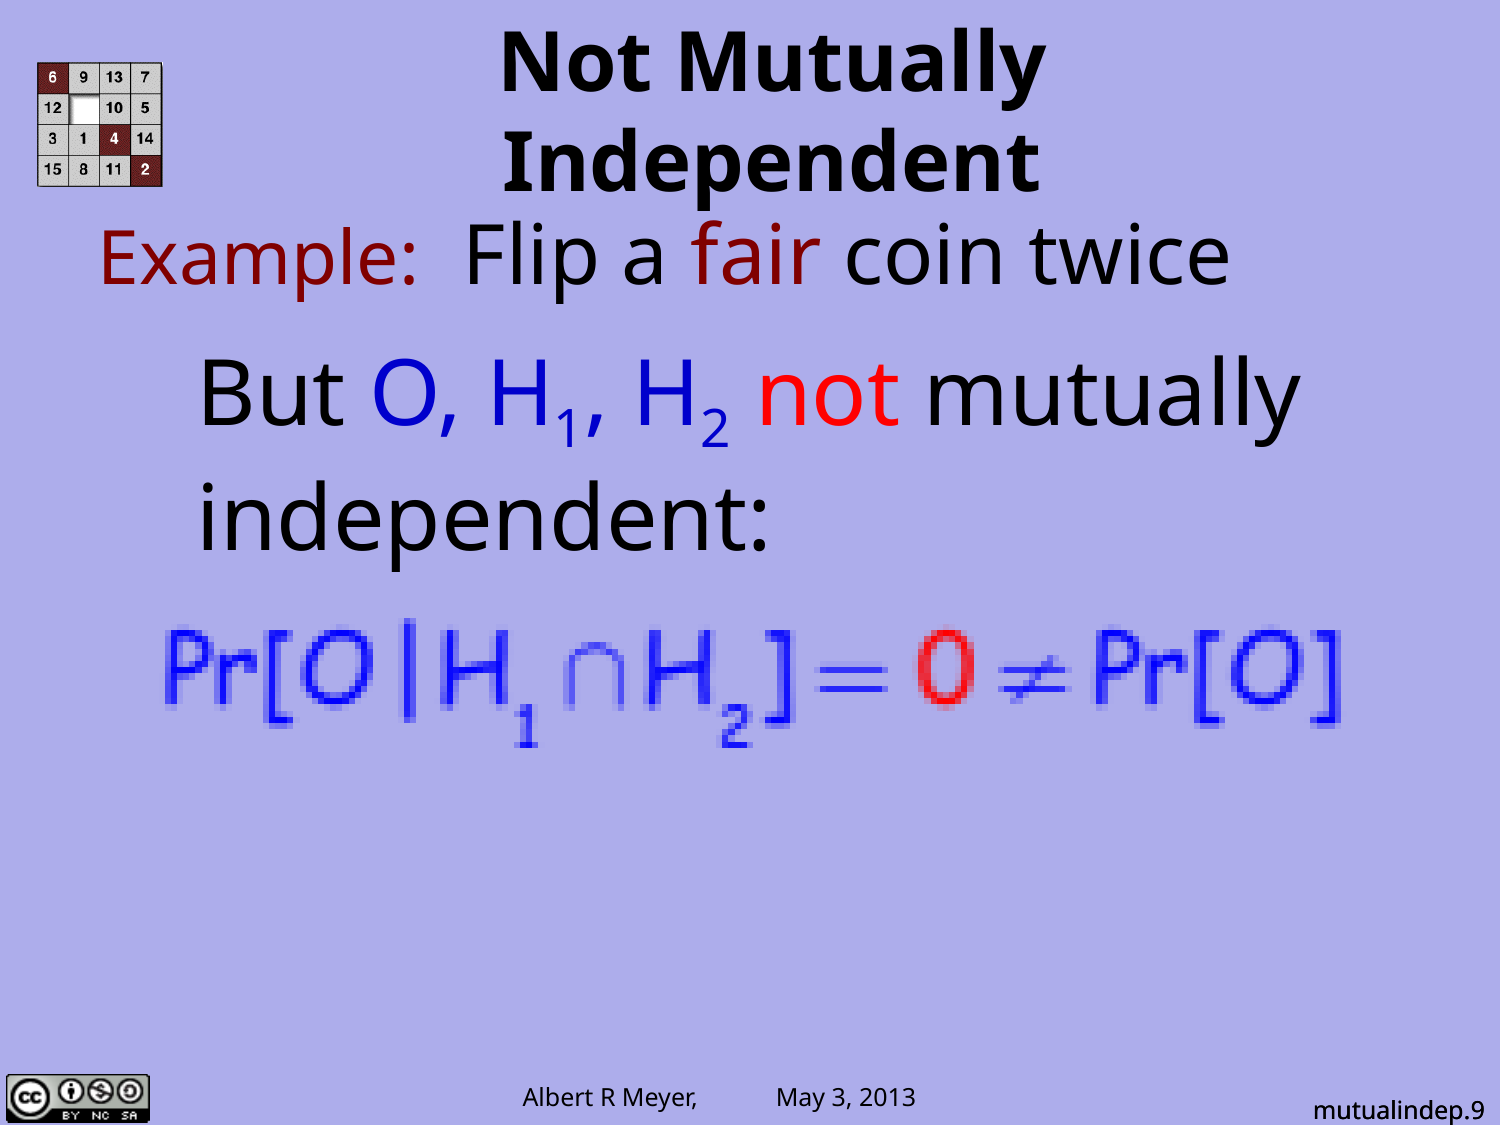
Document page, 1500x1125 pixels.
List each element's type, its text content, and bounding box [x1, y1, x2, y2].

title Not Mutually Independent [212, 37, 1333, 180]
picture [37, 62, 163, 187]
text_box Example: Flip a fair coin twice [83, 193, 1435, 309]
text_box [153, 581, 1348, 768]
text_box But O, H1, H2 not mutually independent: [181, 325, 1317, 576]
picture [6, 1074, 150, 1123]
text_box mutualindep.9 [1262, 1087, 1500, 1125]
